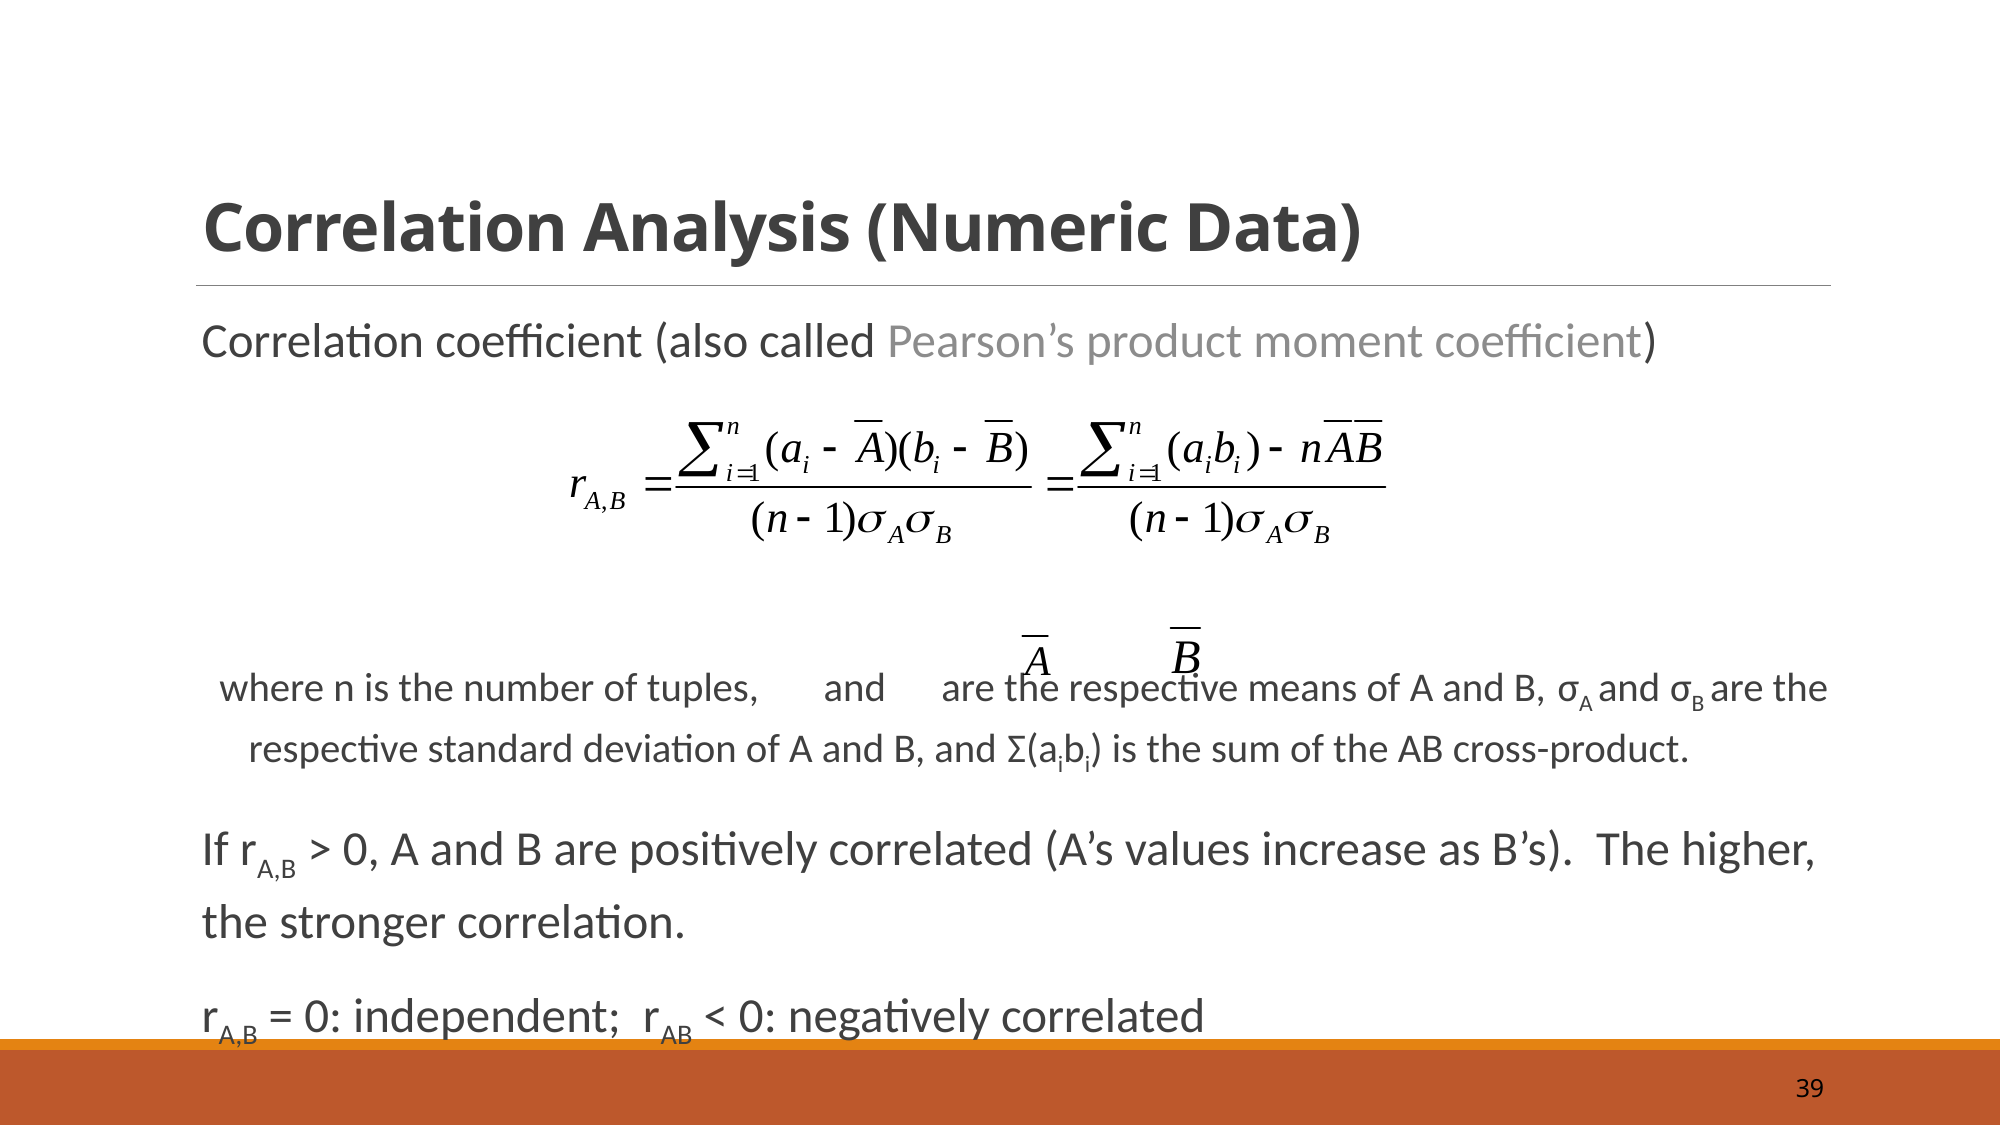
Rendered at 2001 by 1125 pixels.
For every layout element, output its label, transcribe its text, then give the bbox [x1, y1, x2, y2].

title Correlation Analysis (Numeric Data) [187, 172, 1688, 273]
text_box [1161, 616, 1212, 682]
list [561, 405, 1397, 554]
slide_number 39 [1624, 1063, 1840, 1120]
list Correlation coefficient (also called Pearson’s product moment coefficient) where n is the number of tuples, and are the respective means of A and B, σA and σB are the respective standard deviation of A and B, and Σ(aibi) is the sum of the AB cross-product. If rA,B > 0, A and B are positively correlated (A’s values increase as B’s). The higher, the stronger correlation. rA,B = 0: independent; rAB < 0: negatively correlated [187, 295, 1840, 1063]
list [1014, 625, 1058, 683]
